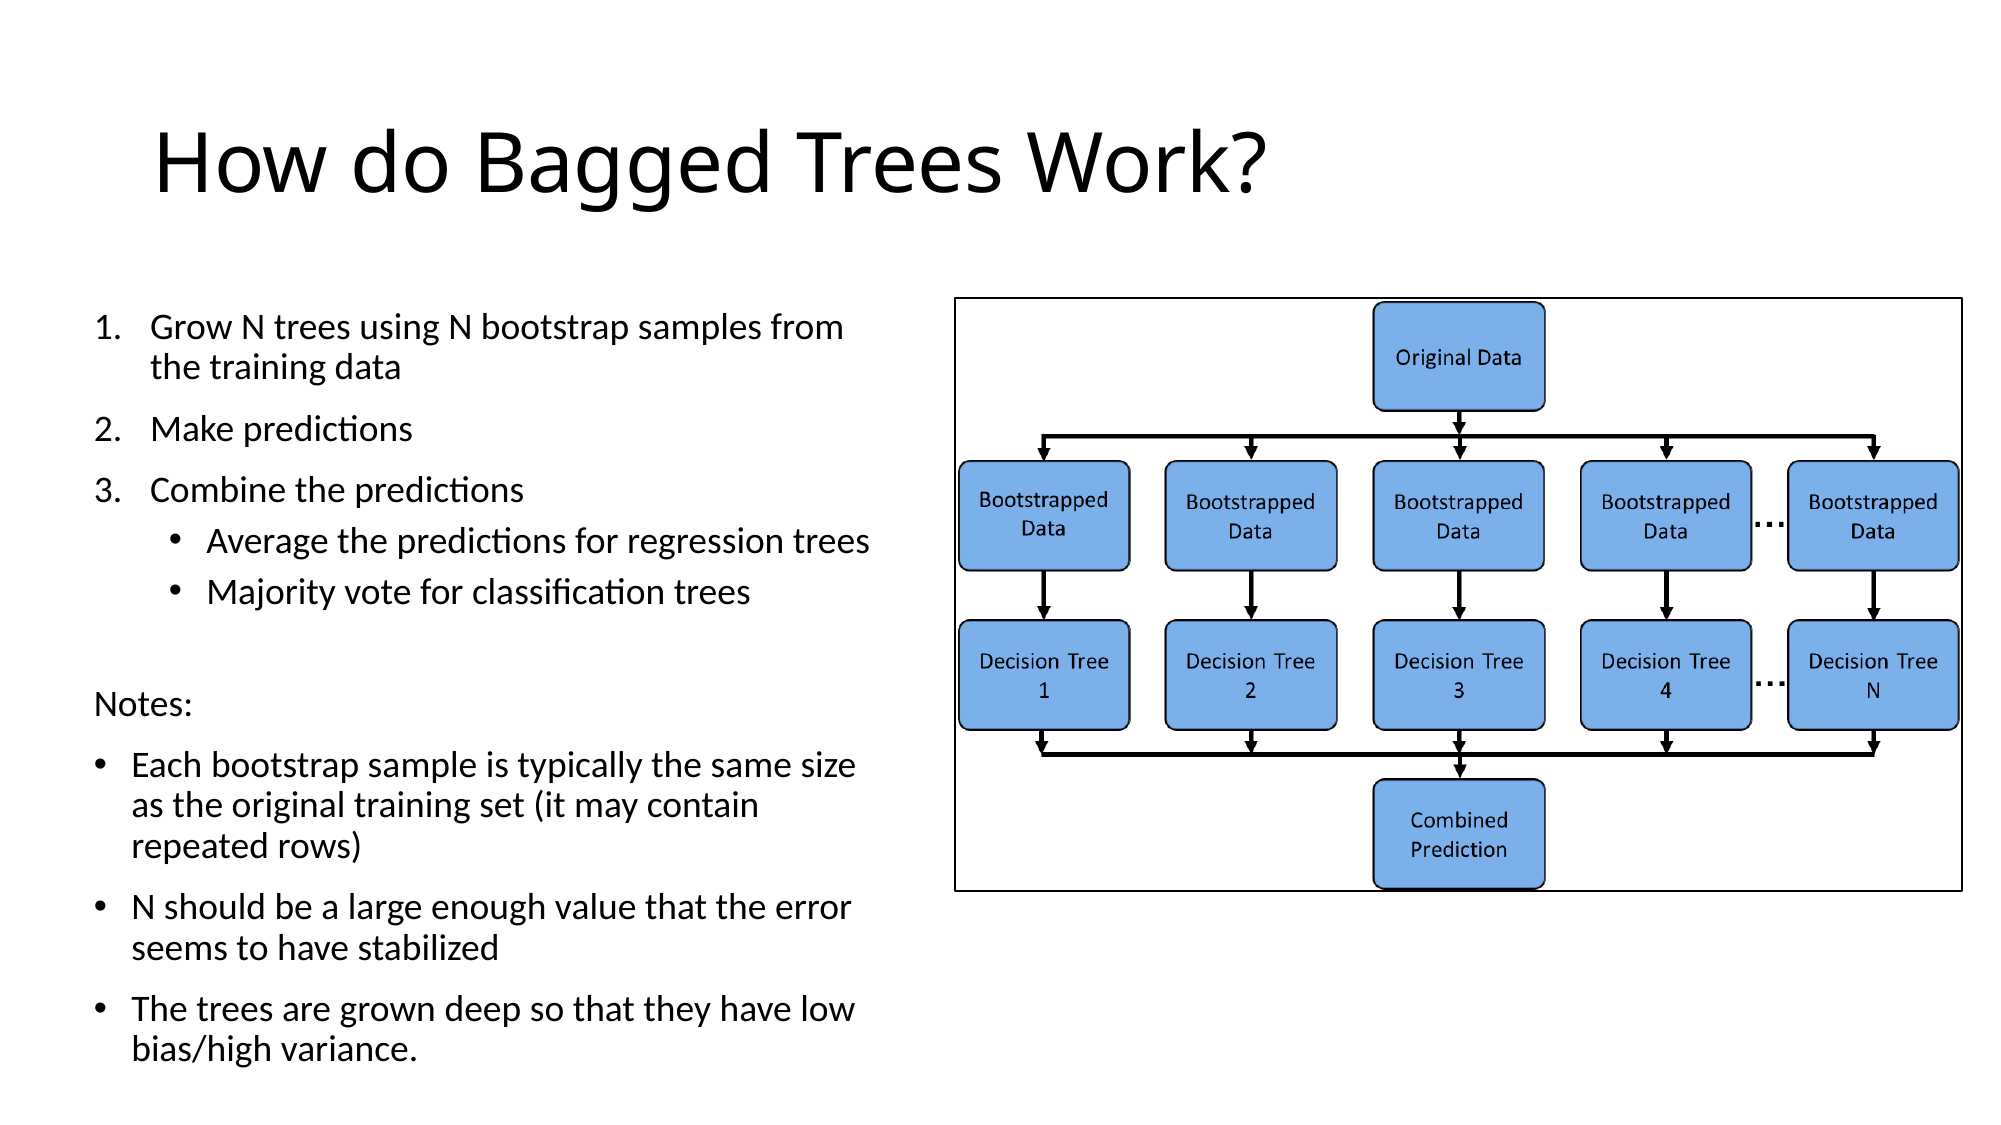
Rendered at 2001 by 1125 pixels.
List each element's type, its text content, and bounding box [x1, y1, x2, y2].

text_box Grow N trees using N bootstrap samples from the training data Make predictions Combine the predictions Average the predictions for regression trees Majority vote for classification trees Notes: Each bootstrap sample is typically the same size as the original training set (it may contain repeated rows) N should be a large enough value that the error seems to have stabilized The trees are grown deep so that they have low bias/high variance. [78, 299, 902, 1014]
picture [956, 299, 1961, 891]
title How do Bagged Trees Work? [137, 57, 1863, 275]
list [53, 274, 877, 989]
